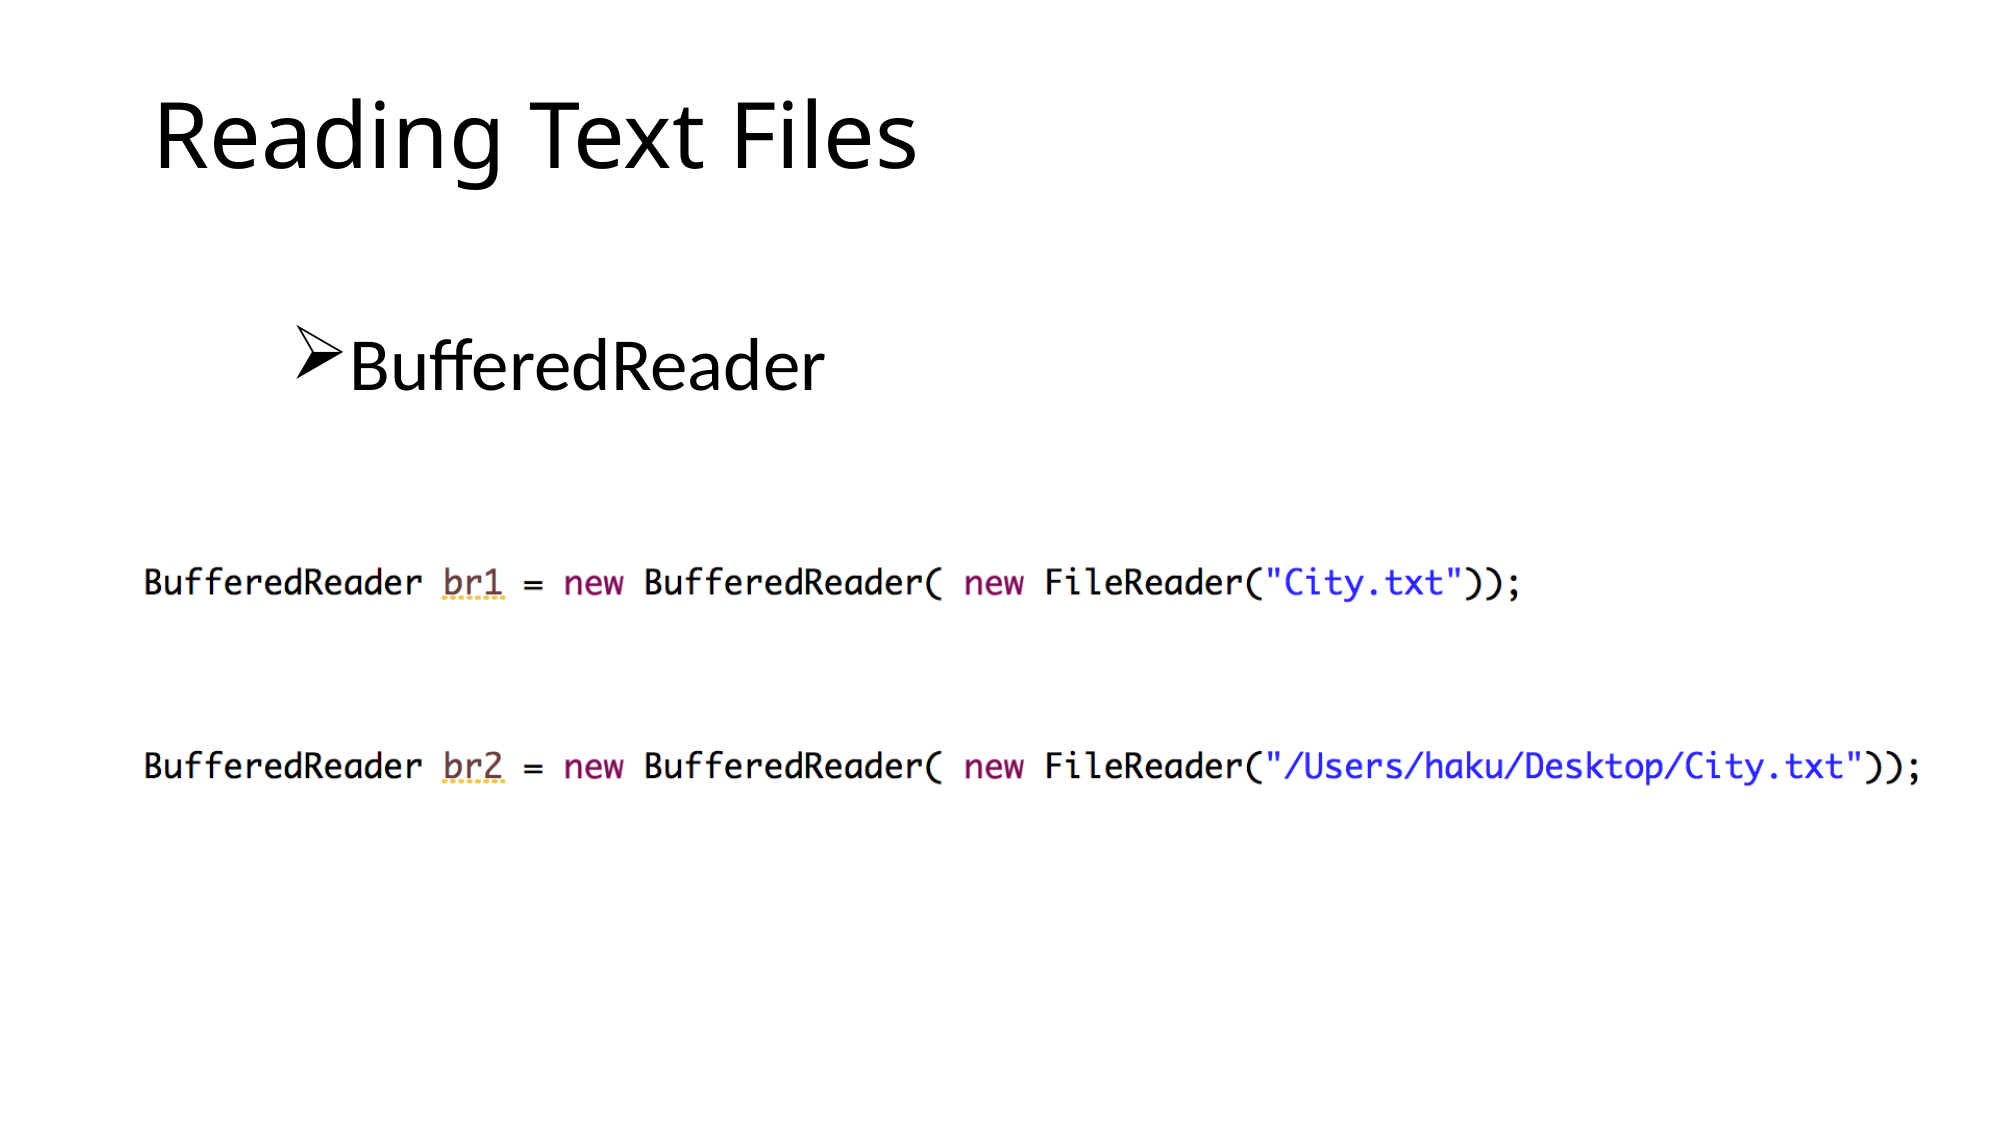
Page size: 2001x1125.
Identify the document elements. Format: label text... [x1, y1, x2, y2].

list BufferedReader [275, 318, 2000, 1033]
picture [110, 511, 1963, 893]
title Reading Text Files [137, 59, 1863, 278]
